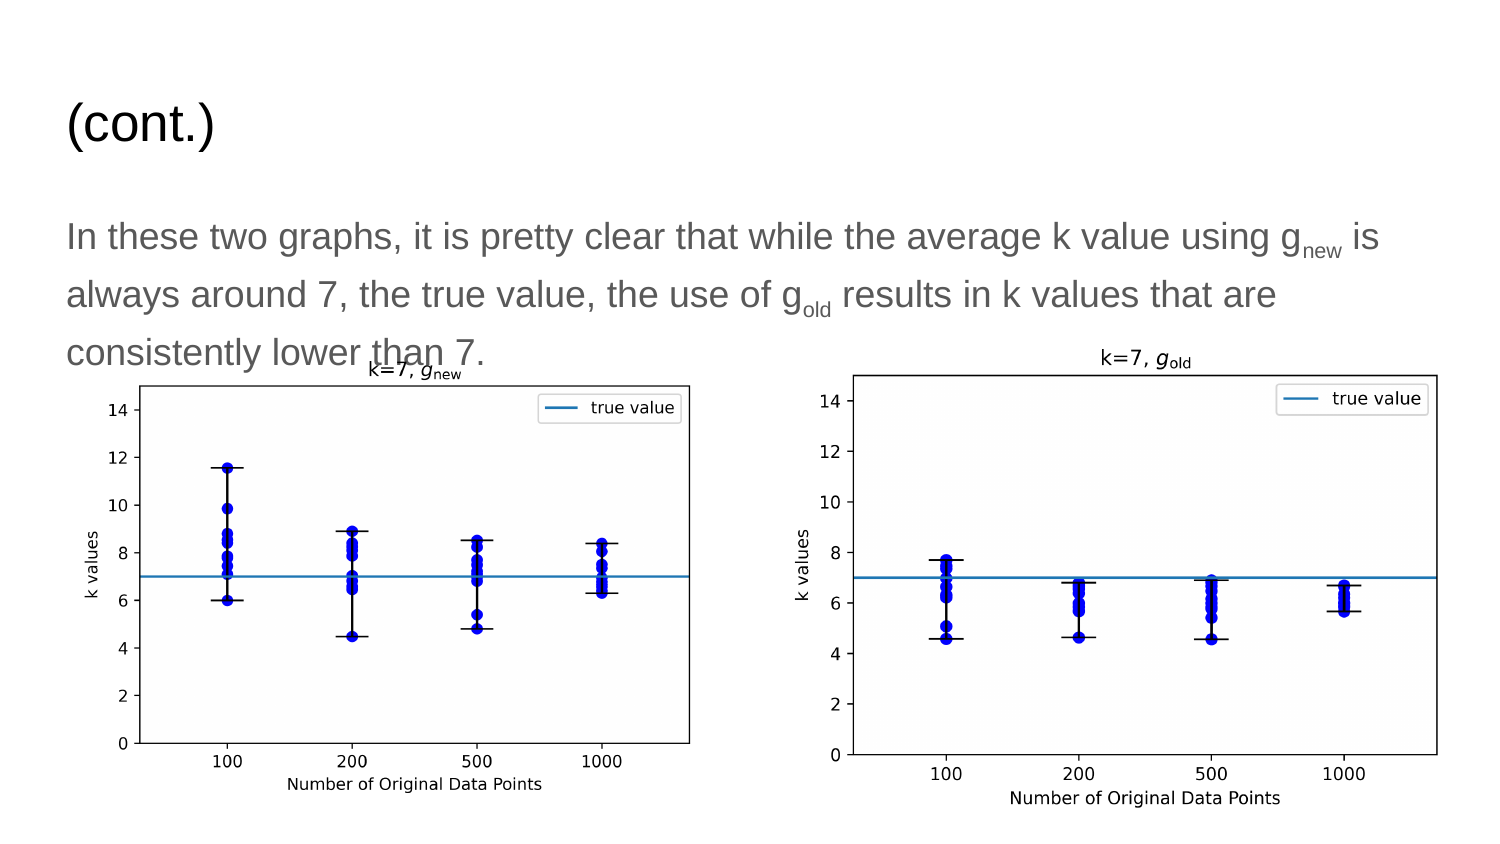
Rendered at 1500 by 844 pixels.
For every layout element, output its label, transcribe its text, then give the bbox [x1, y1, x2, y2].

list In these two graphs, it is pretty clear that while the average k value using gnew is always around 7, the true value, the use of gold results in k values that are consistently lower than 7. [51, 189, 1449, 327]
picture [50, 314, 1500, 817]
title (cont.) [51, 72, 1449, 167]
